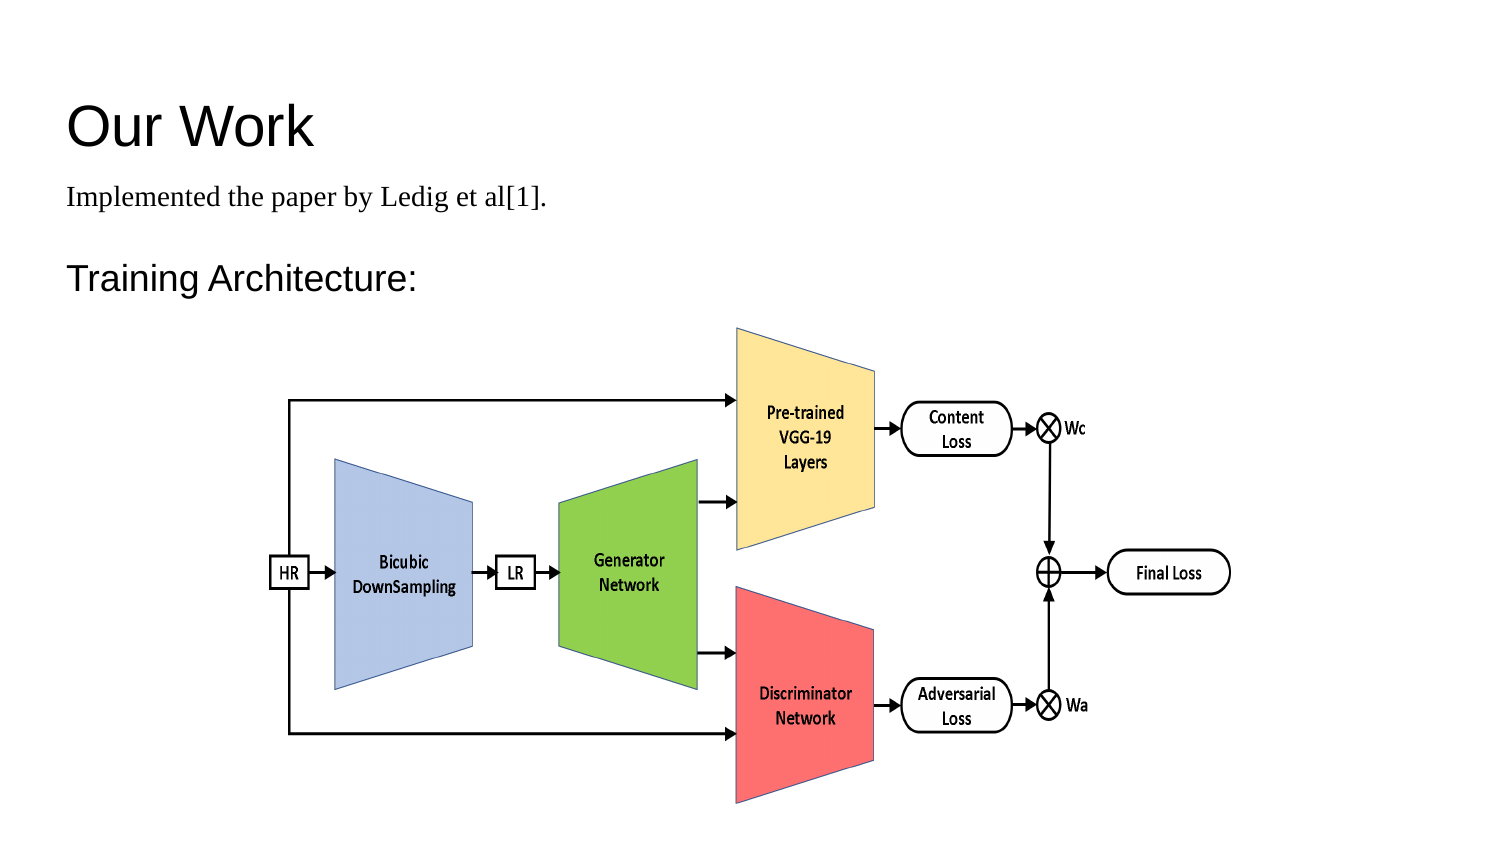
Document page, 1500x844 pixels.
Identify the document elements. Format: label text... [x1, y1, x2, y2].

picture [269, 327, 1231, 805]
list Implemented the paper by Ledig et al[1]. Training Architecture: [51, 157, 1449, 750]
title Our Work [51, 72, 1449, 157]
